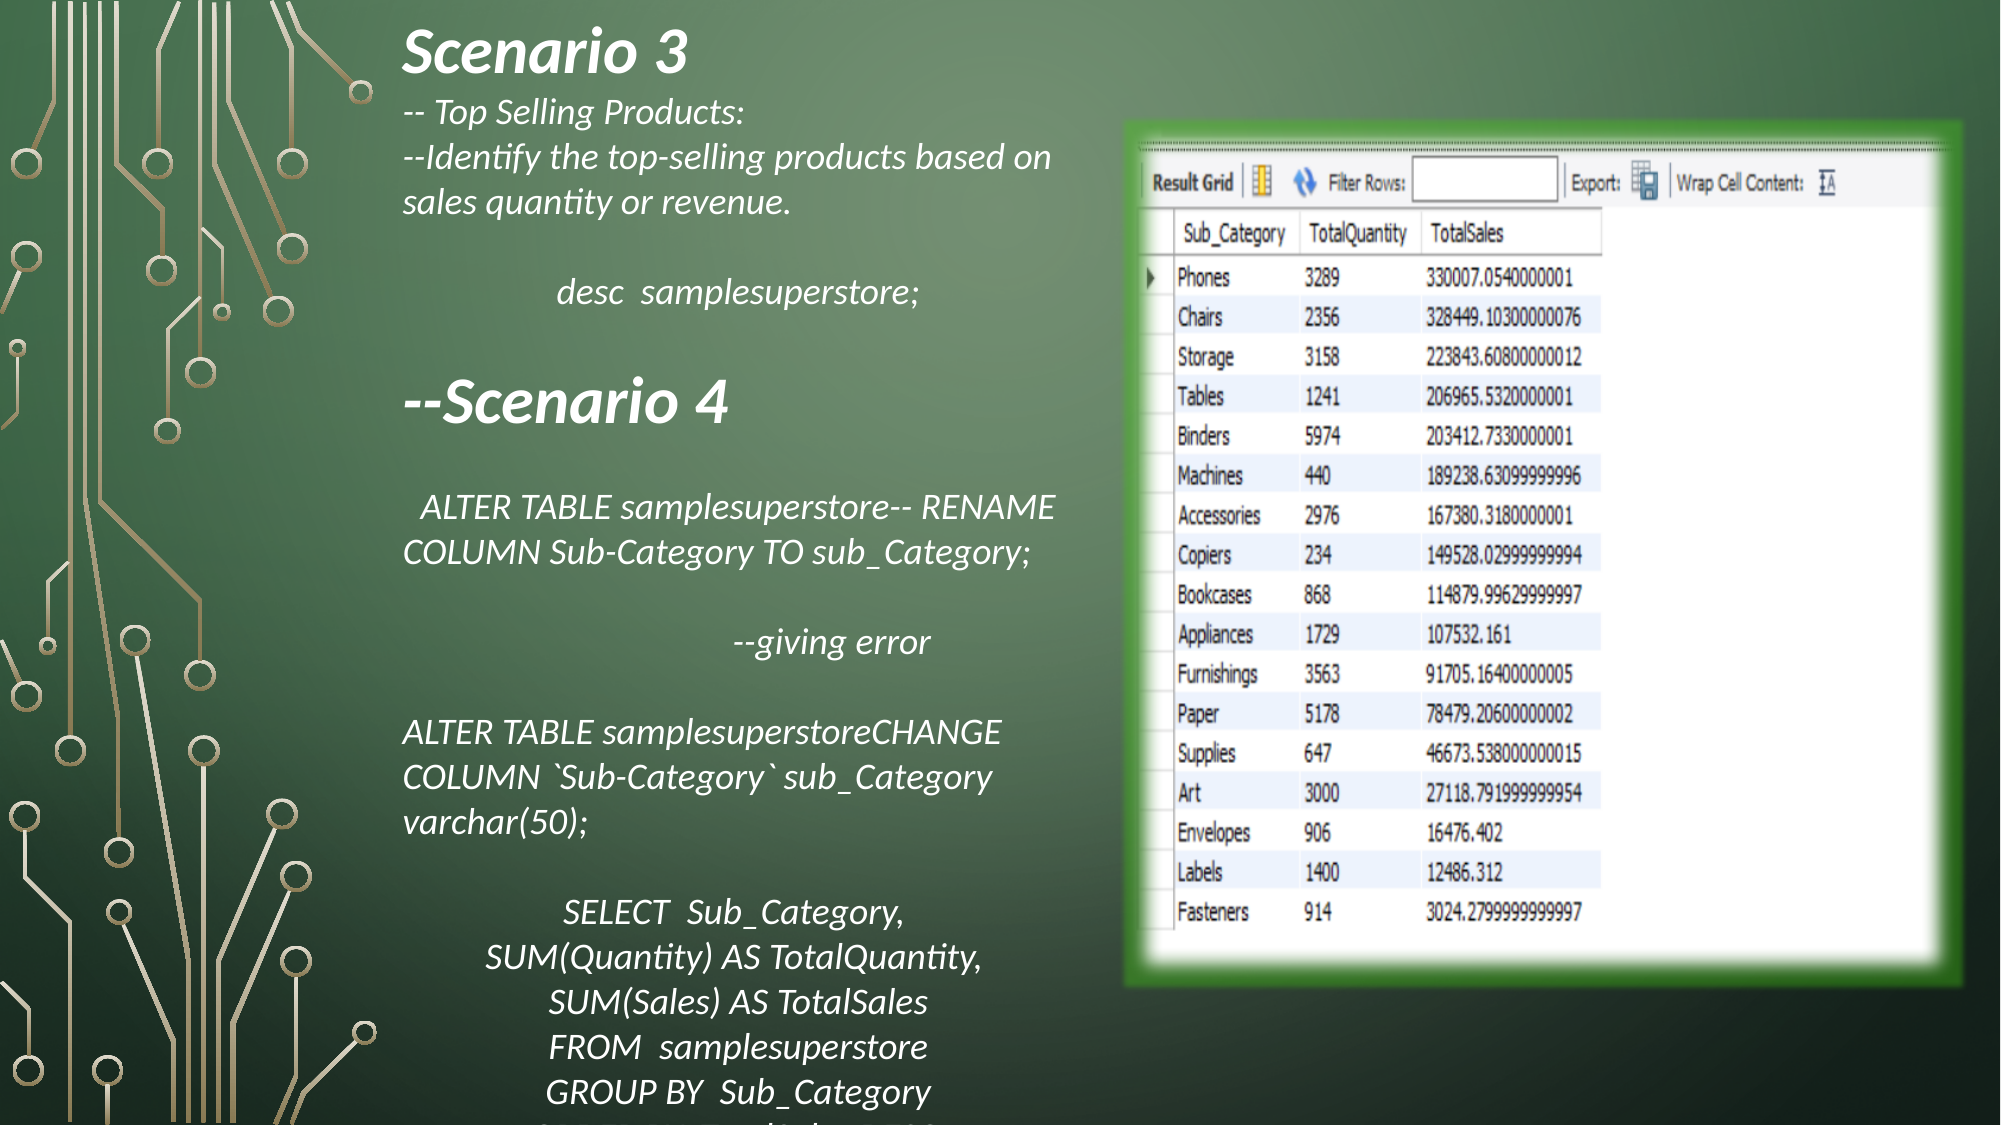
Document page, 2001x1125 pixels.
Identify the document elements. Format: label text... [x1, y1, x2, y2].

picture [1128, 124, 1958, 981]
text_box Scenario 3 -- Top Selling Products: --Identify the top-selling products based on sales quantity or revenue. desc samplesuperstore; --Scenario 4 ALTER TABLE samplesuperstore-- RENAME COLUMN Sub-Category TO sub_Category; --giving error ALTER TABLE samplesuperstoreCHANGE COLUMN `Sub-Category` sub_Category varchar(50); SELECT Sub_Category, SUM(Quantity) AS TotalQuantity, SUM(Sales) AS TotalSales FROM samplesuperstore GROUP BY Sub_Category ORDER BY TotalSales DESC; [387, 0, 1090, 1125]
